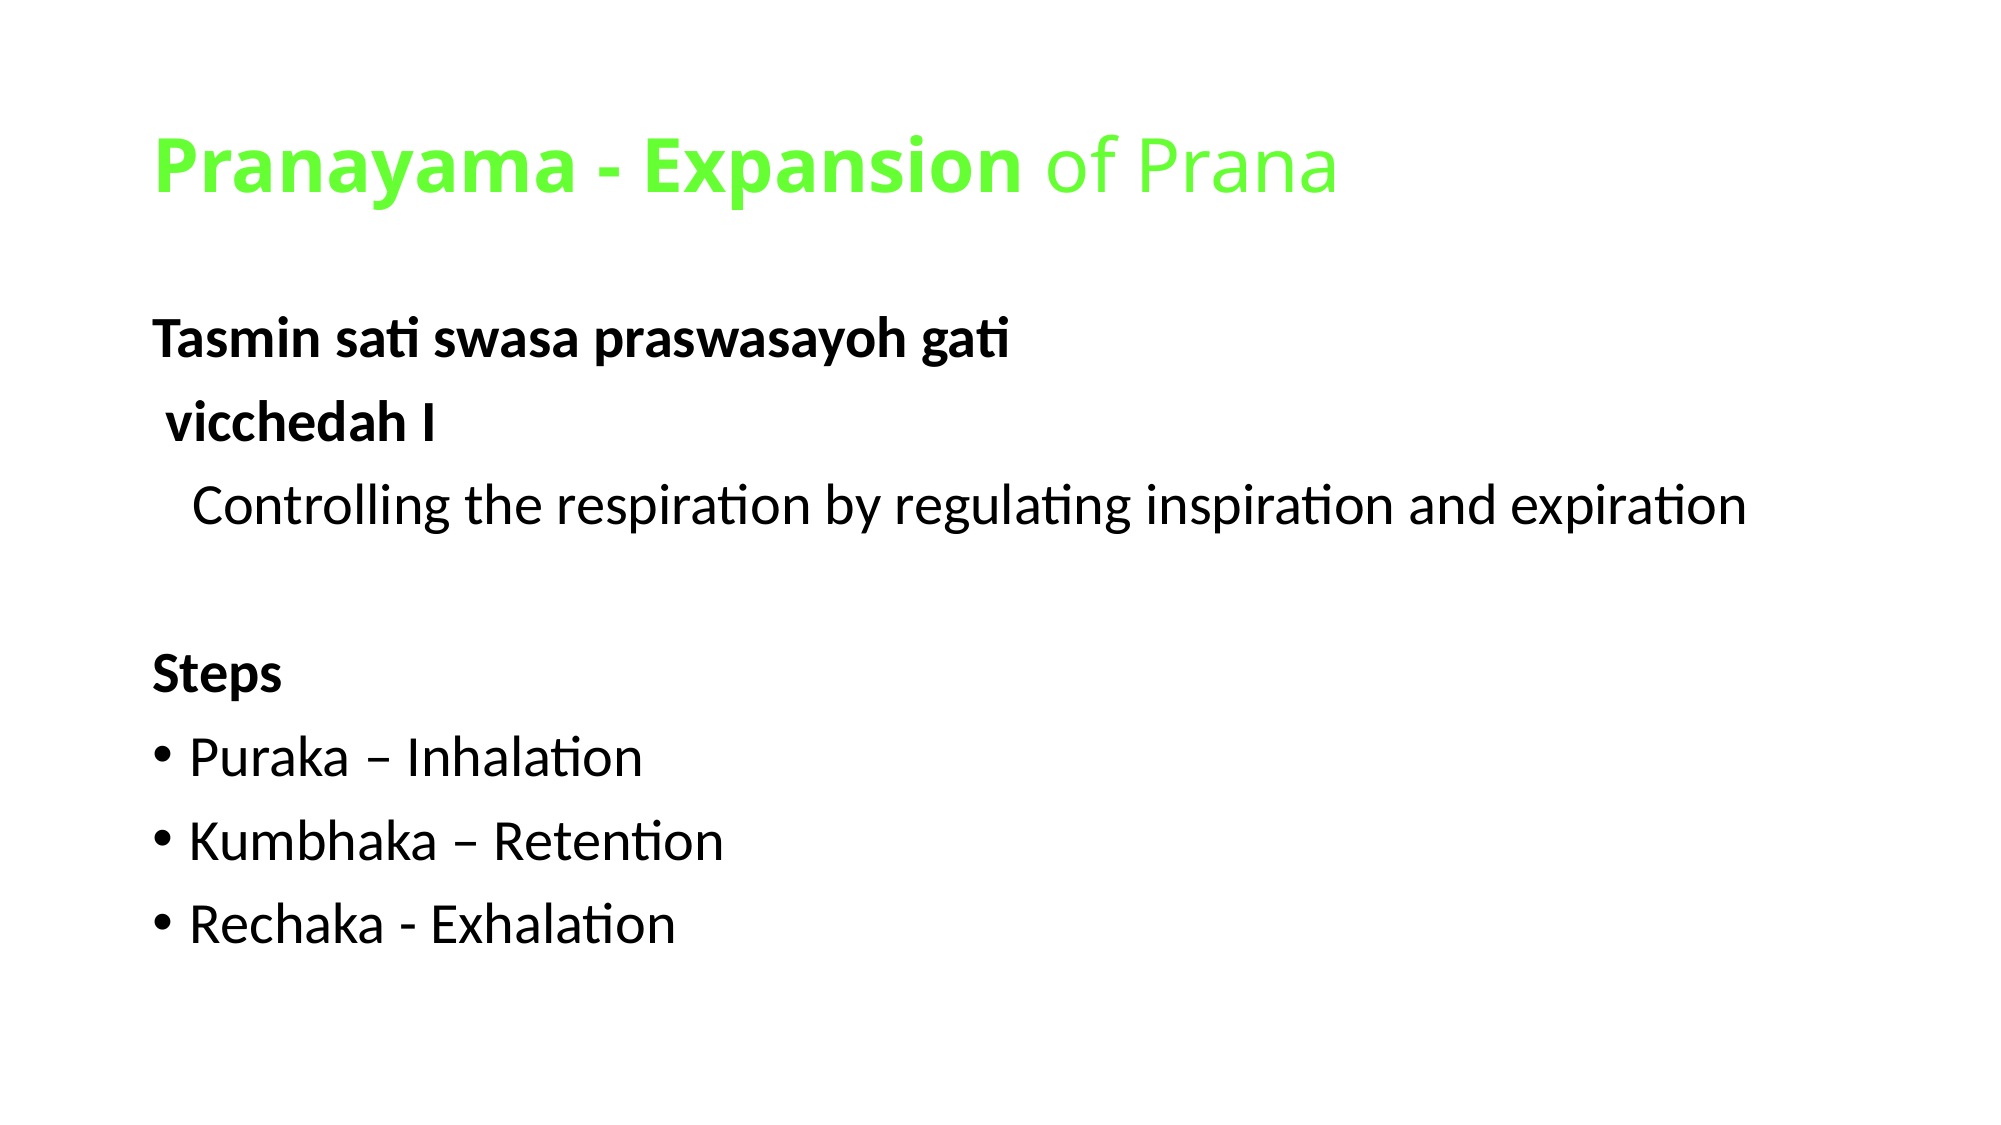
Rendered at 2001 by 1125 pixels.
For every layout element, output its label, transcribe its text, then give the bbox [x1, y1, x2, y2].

list Tasmin sati swasa praswasayoh gati vicchedah I Controlling the respiration by regulating inspiration and expiration Steps Puraka – Inhalation Kumbhaka – Retention Rechaka - Exhalation [137, 299, 1863, 1014]
title Pranayama - Expansion of Prana [137, 59, 1863, 278]
